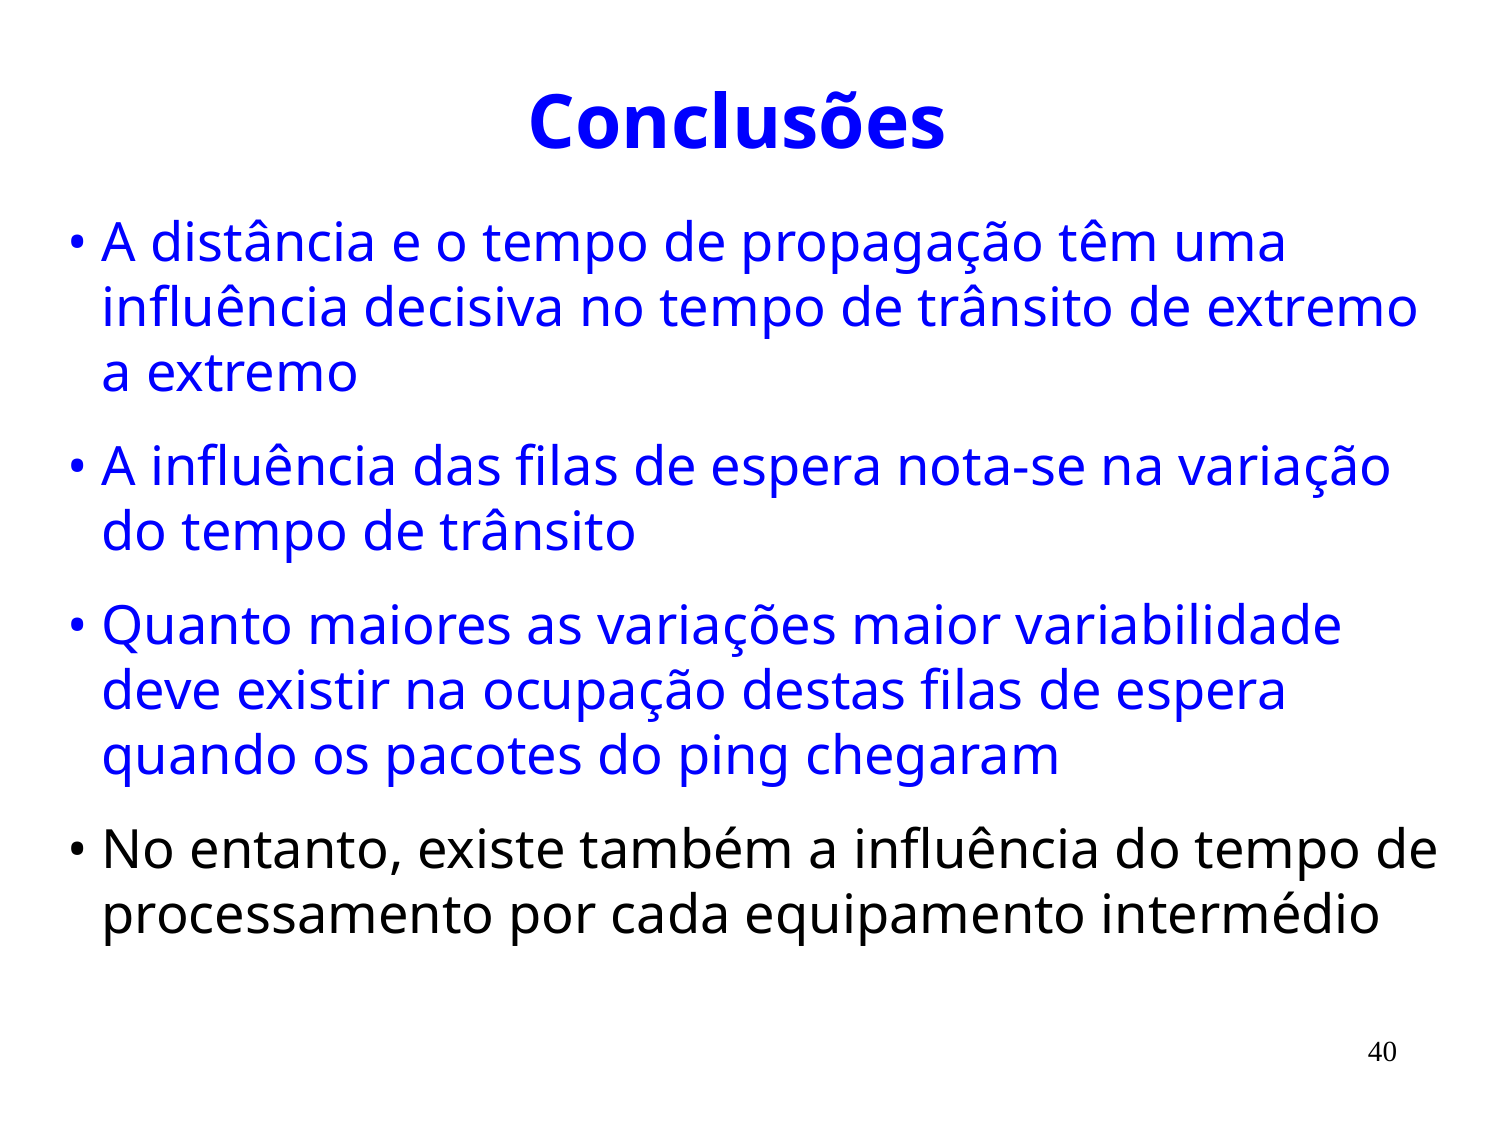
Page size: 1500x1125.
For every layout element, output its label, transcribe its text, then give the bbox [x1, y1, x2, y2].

slide_number 40 [1262, 1025, 1413, 1088]
list A distância e o tempo de propagação têm uma influência decisiva no tempo de trânsito de extremo a extremo A influência das filas de espera nota-se na variação do tempo de trânsito Quanto maiores as variações maior variabilidade deve existir na ocupação destas filas de espera quando os pacotes do ping chegaram No entanto, existe também a influência do tempo de processamento por cada equipamento intermédio [50, 200, 1463, 1100]
title Conclusões [50, 62, 1425, 175]
